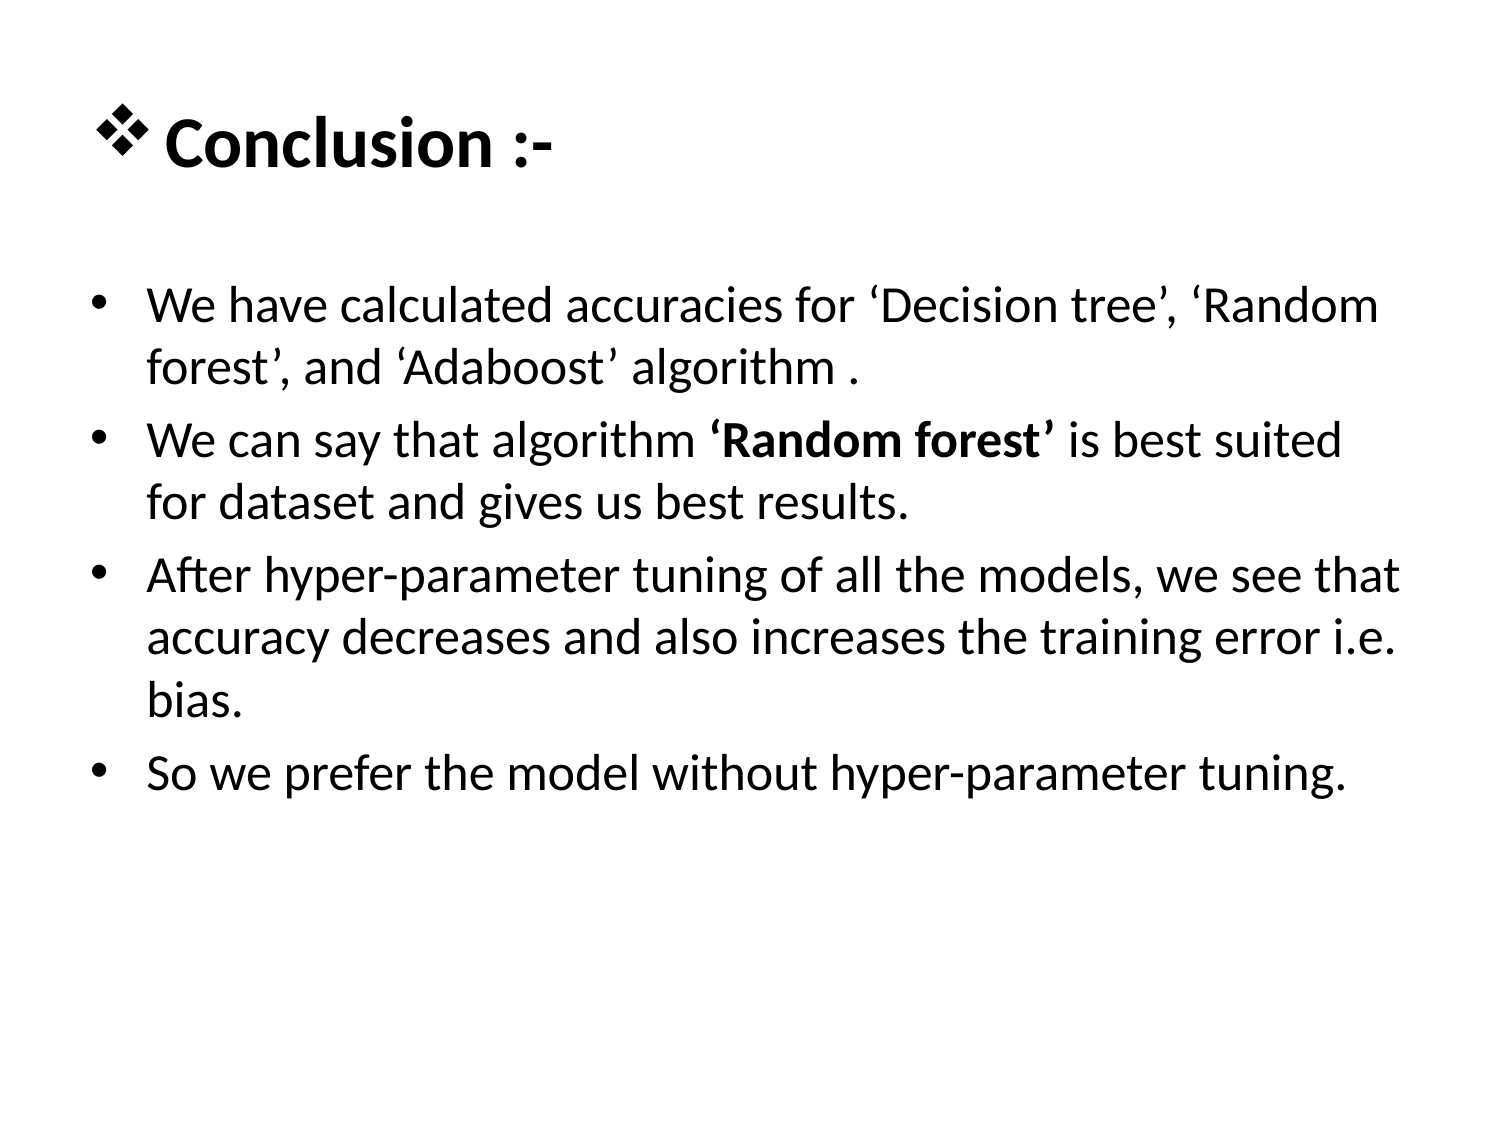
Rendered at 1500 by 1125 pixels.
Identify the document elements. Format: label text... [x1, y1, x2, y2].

list We have calculated accuracies for ‘Decision tree’, ‘Random forest’, and ‘Adaboost’ algorithm . We can say that algorithm ‘Random forest’ is best suited for dataset and gives us best results. After hyper-parameter tuning of all the models, we see that accuracy decreases and also increases the training error i.e. bias. So we prefer the model without hyper-parameter tuning. [75, 262, 1425, 1005]
title Conclusion :- [75, 45, 1425, 233]
